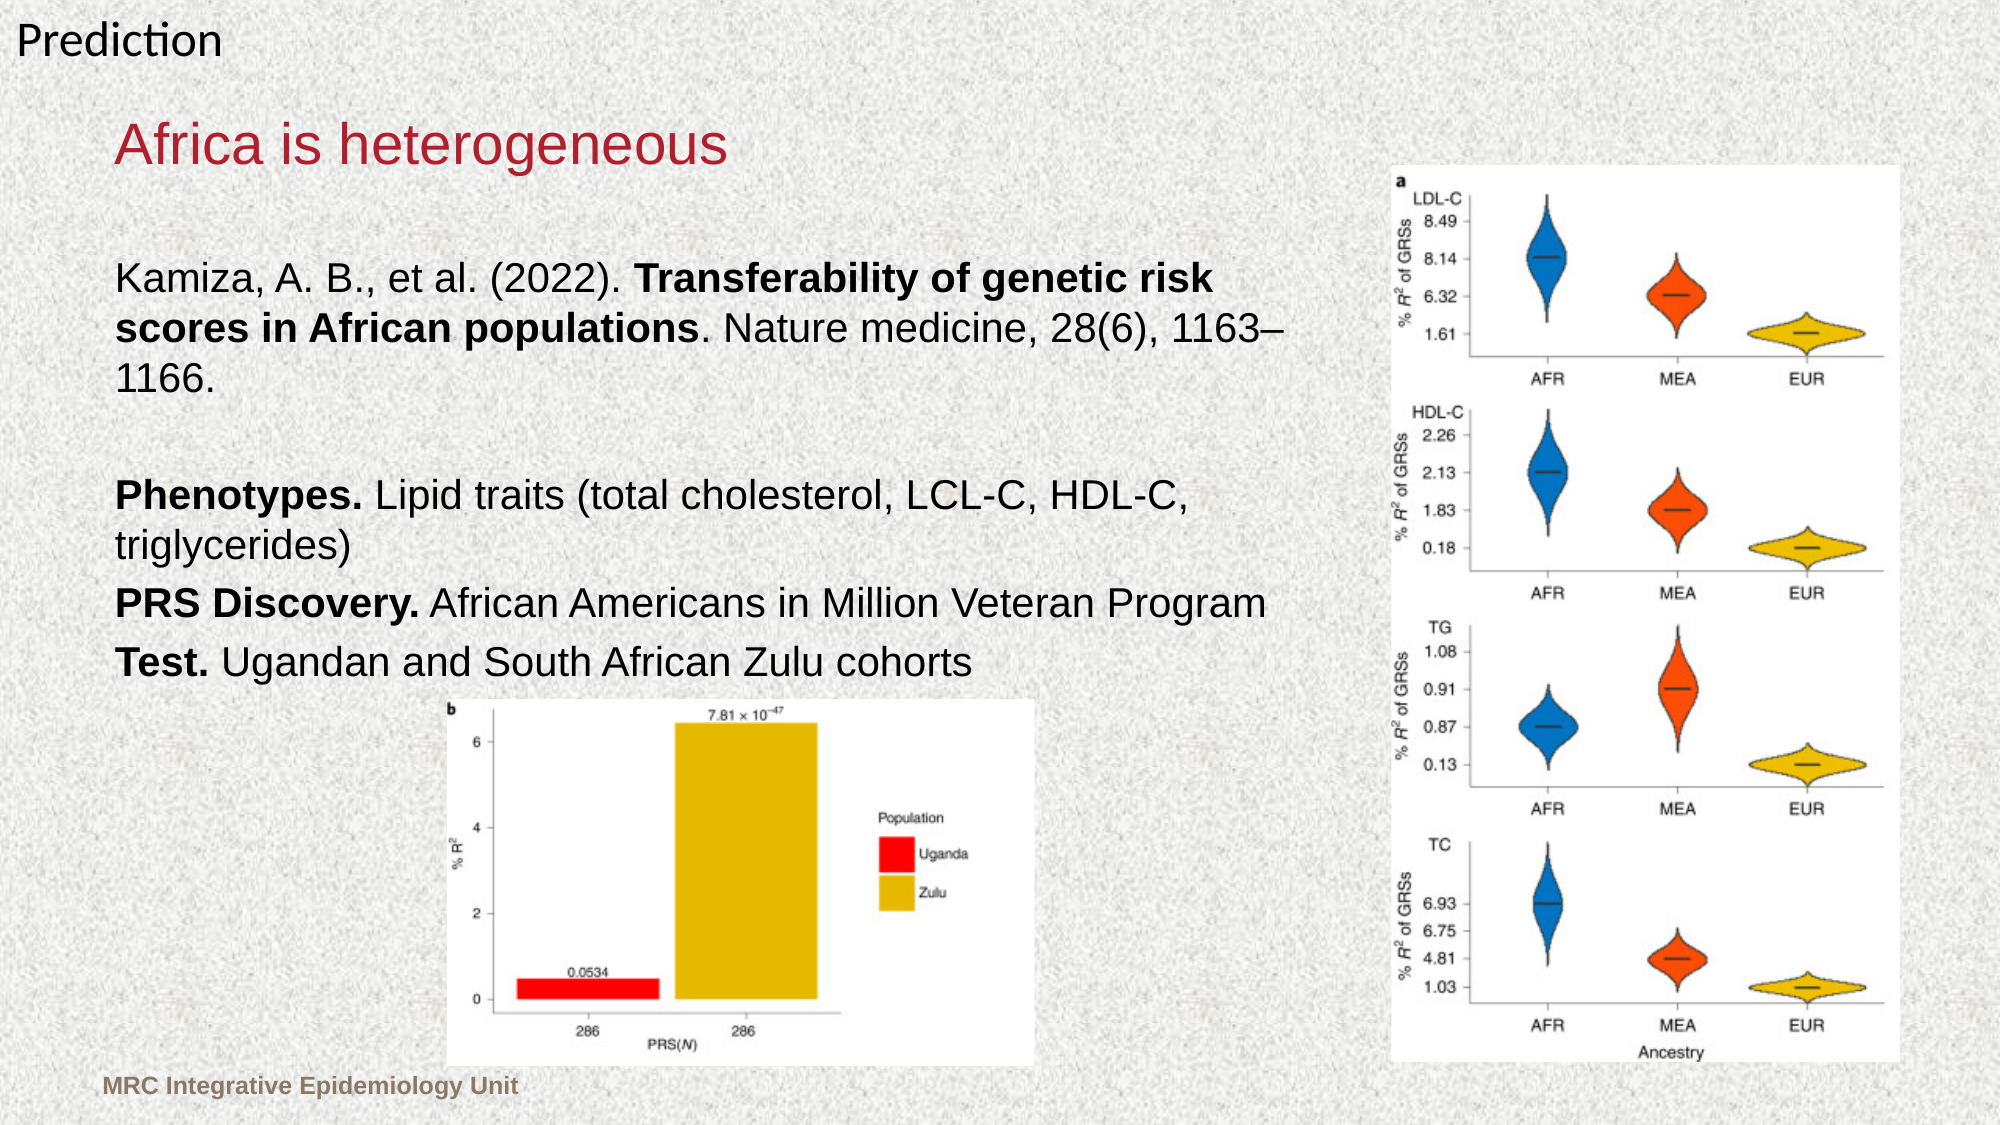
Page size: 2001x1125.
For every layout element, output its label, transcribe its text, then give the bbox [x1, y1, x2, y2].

title Africa is heterogeneous [99, 74, 1884, 209]
picture [446, 699, 1035, 1066]
text_box Prediction [1, 0, 238, 75]
picture [1391, 165, 1901, 1062]
list Kamiza, A. B., et al. (2022). Transferability of genetic risk scores in African populations. Nature medicine, 28(6), 1163–1166. Phenotypes. Lipid traits (total cholesterol, LCL-C, HDL-C, triglycerides) PRS Discovery. African Americans in Million Veteran Program Test. Ugandan and South African Zulu cohorts [99, 243, 1308, 1062]
